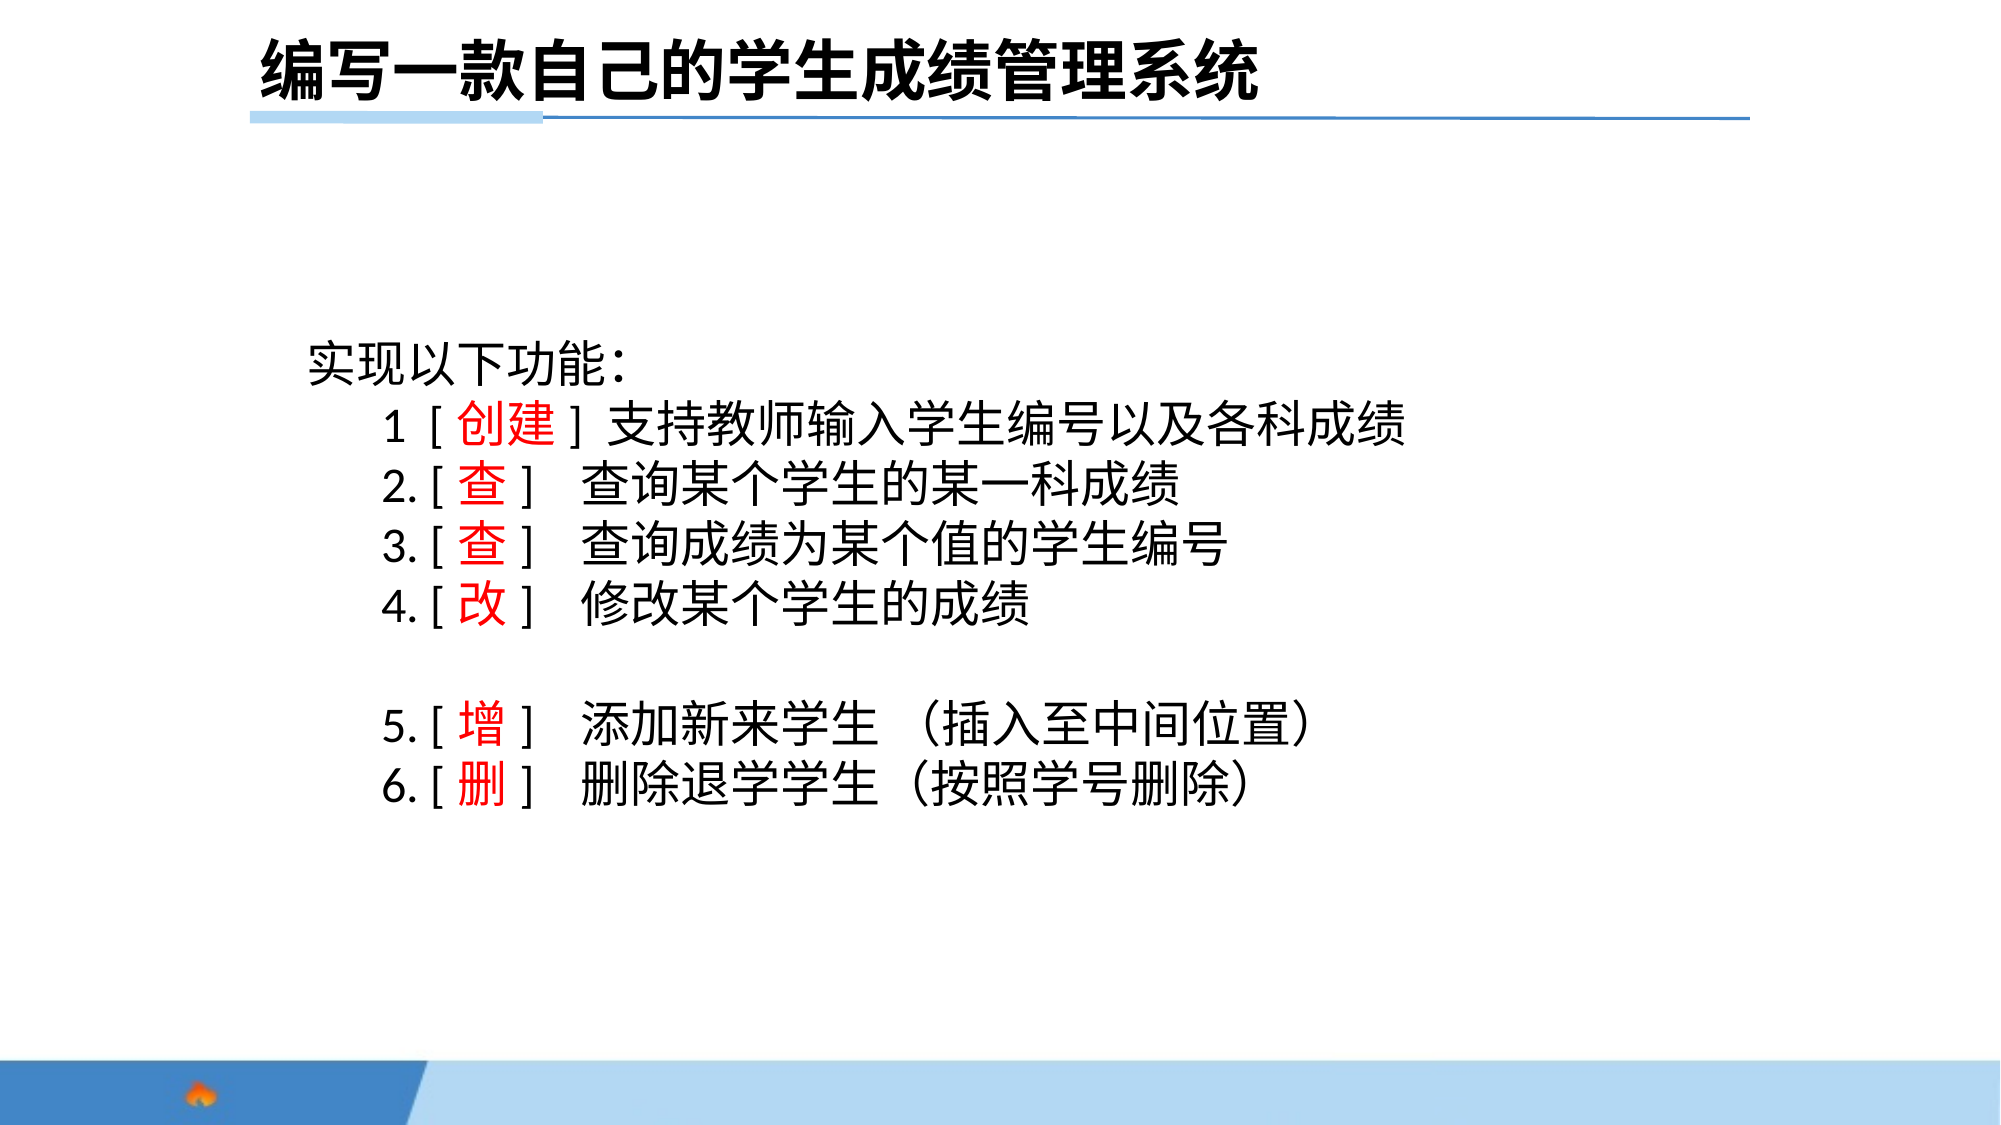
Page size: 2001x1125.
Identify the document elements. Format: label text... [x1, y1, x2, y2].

text_box 编写一款自己的学生成绩管理系统 [244, 21, 1450, 110]
text_box 实现以下功能： 1 [创建] 支持教师输入学生编号以及各科成绩 2. [查] 查询某个学生的某一科成绩 3. [查] 查询成绩为某个值的学生编号 4. [改] 修改某个学生的成绩 5. [增] 添加新来学生 （插入至中间位置） 6. [删] 删除退学学生（按照学号删除） [291, 325, 1686, 821]
picture [0, 0, 2001, 1125]
